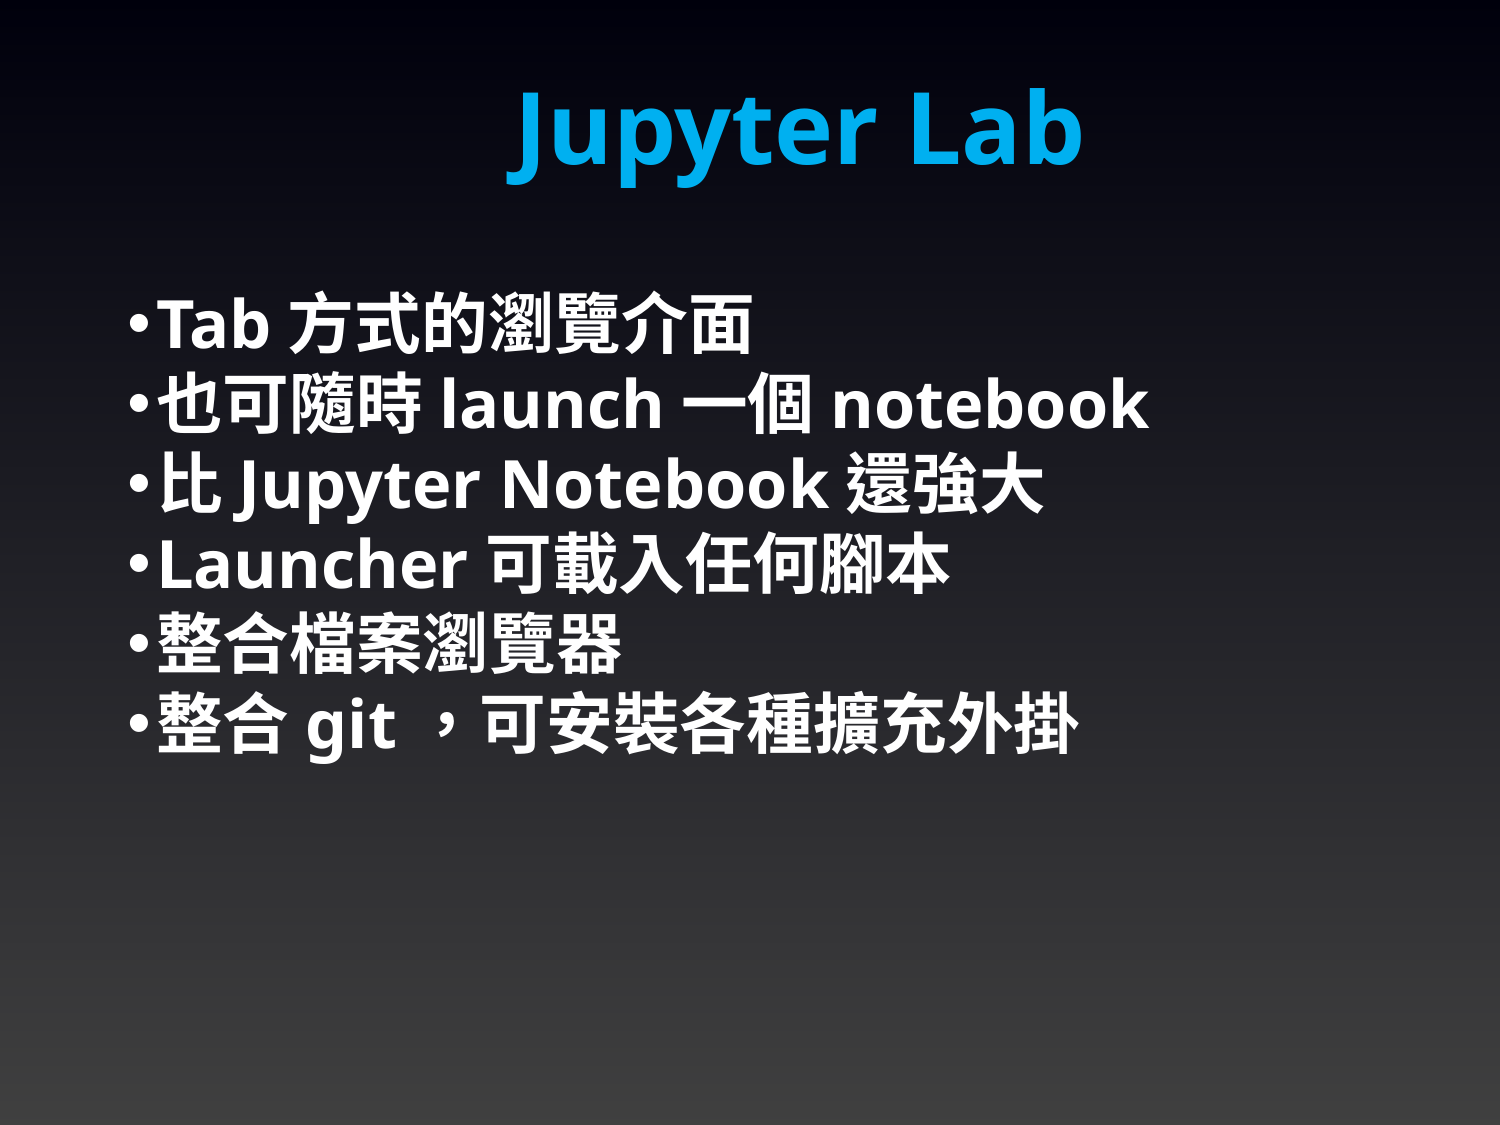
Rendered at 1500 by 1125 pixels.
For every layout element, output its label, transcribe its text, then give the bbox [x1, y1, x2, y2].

list Jupyter Lab [500, 37, 1188, 200]
text_box Tab方式的瀏覽介面 也可隨時launch一個notebook 比Jupyter Notebook還強大 Launcher可載入任何腳本 整合檔案瀏覽器 整合git，可安裝各種擴充外掛 [112, 274, 1438, 770]
